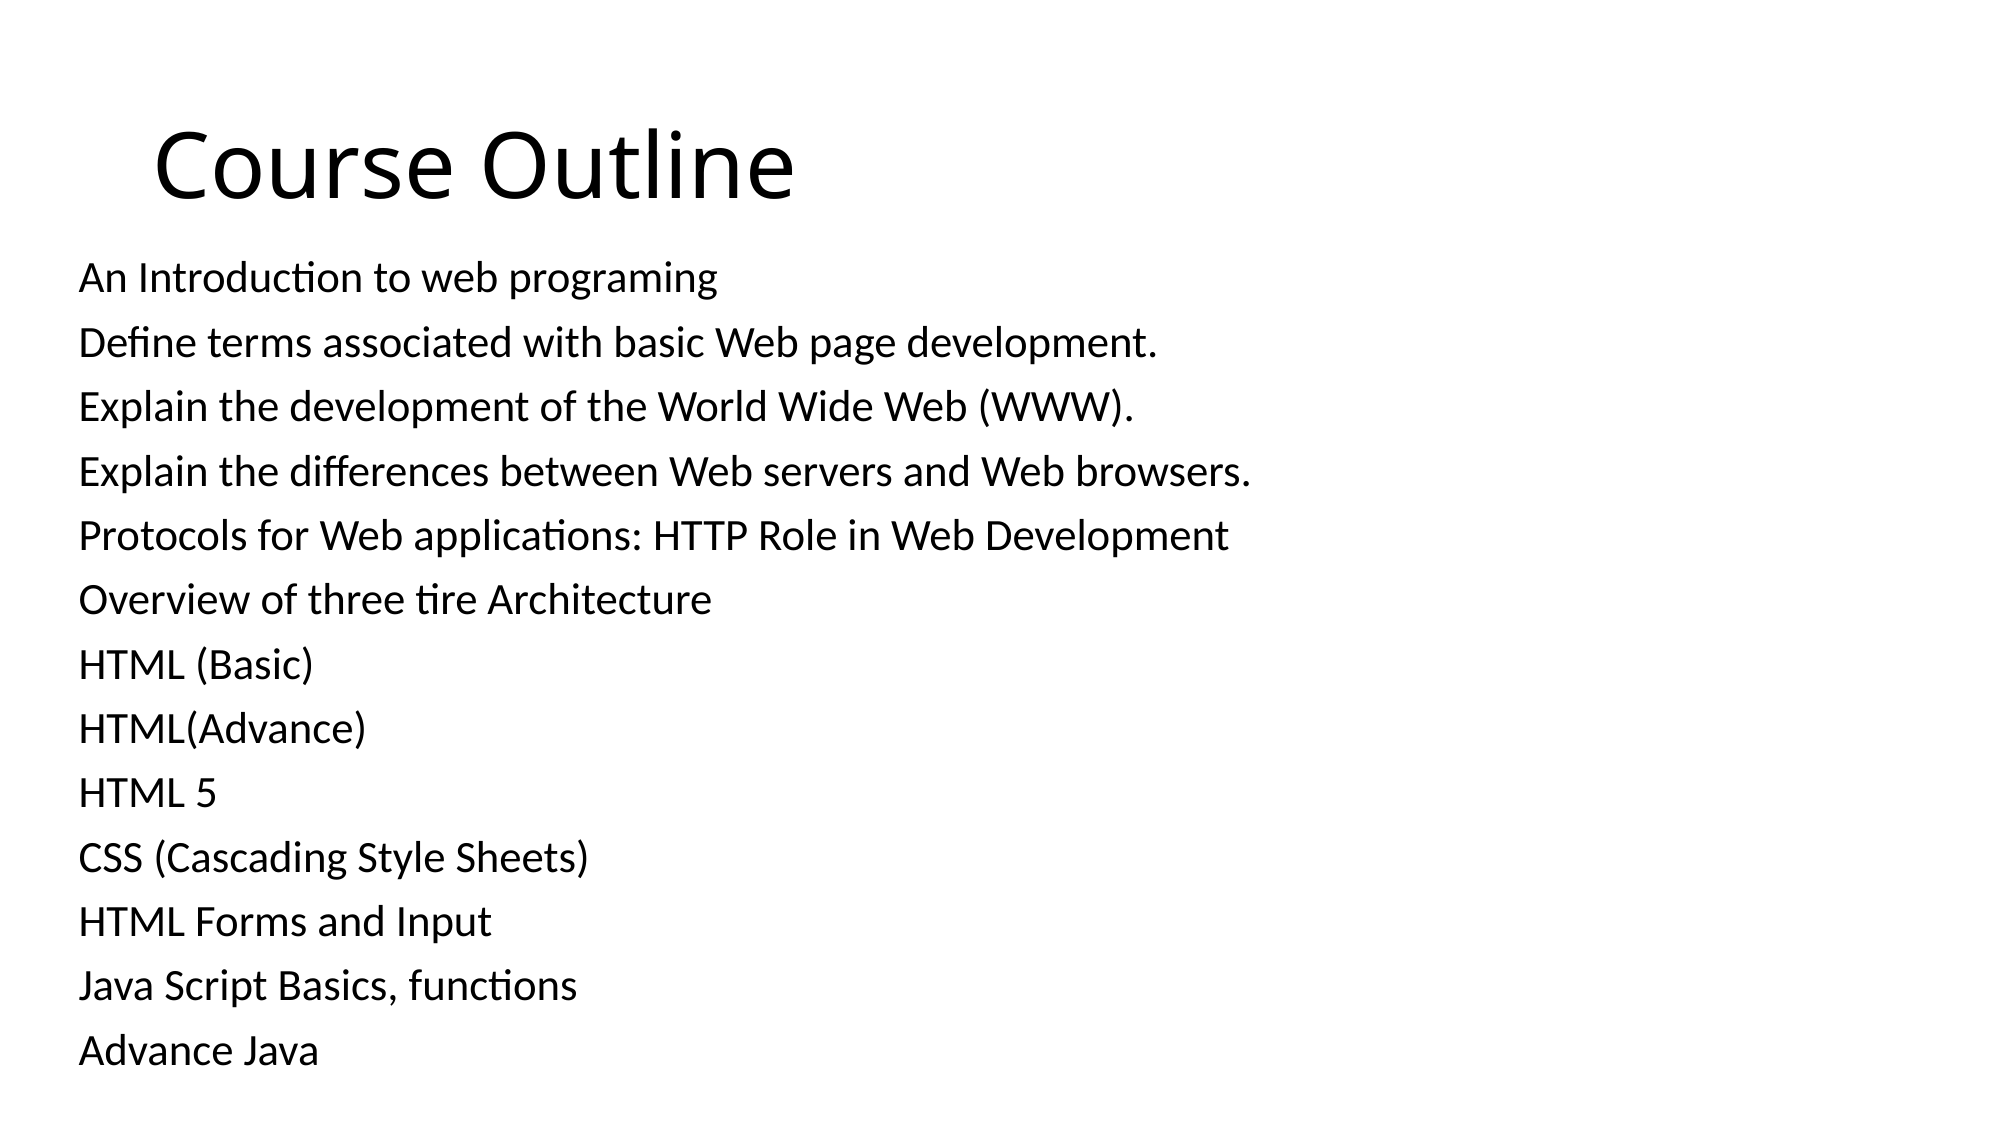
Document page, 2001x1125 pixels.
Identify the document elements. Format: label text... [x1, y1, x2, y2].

title Course Outline [137, 59, 1863, 278]
list An Introduction to web programing Define terms associated with basic Web page development. Explain the development of the World Wide Web (WWW). Explain the differences between Web servers and Web browsers. Protocols for Web applications: HTTP Role in Web Development Overview of three tire Architecture HTML (Basic) HTML(Advance) HTML 5 CSS (Cascading Style Sheets) HTML Forms and Input Java Script Basics, functions Advance Java [63, 246, 1789, 1084]
